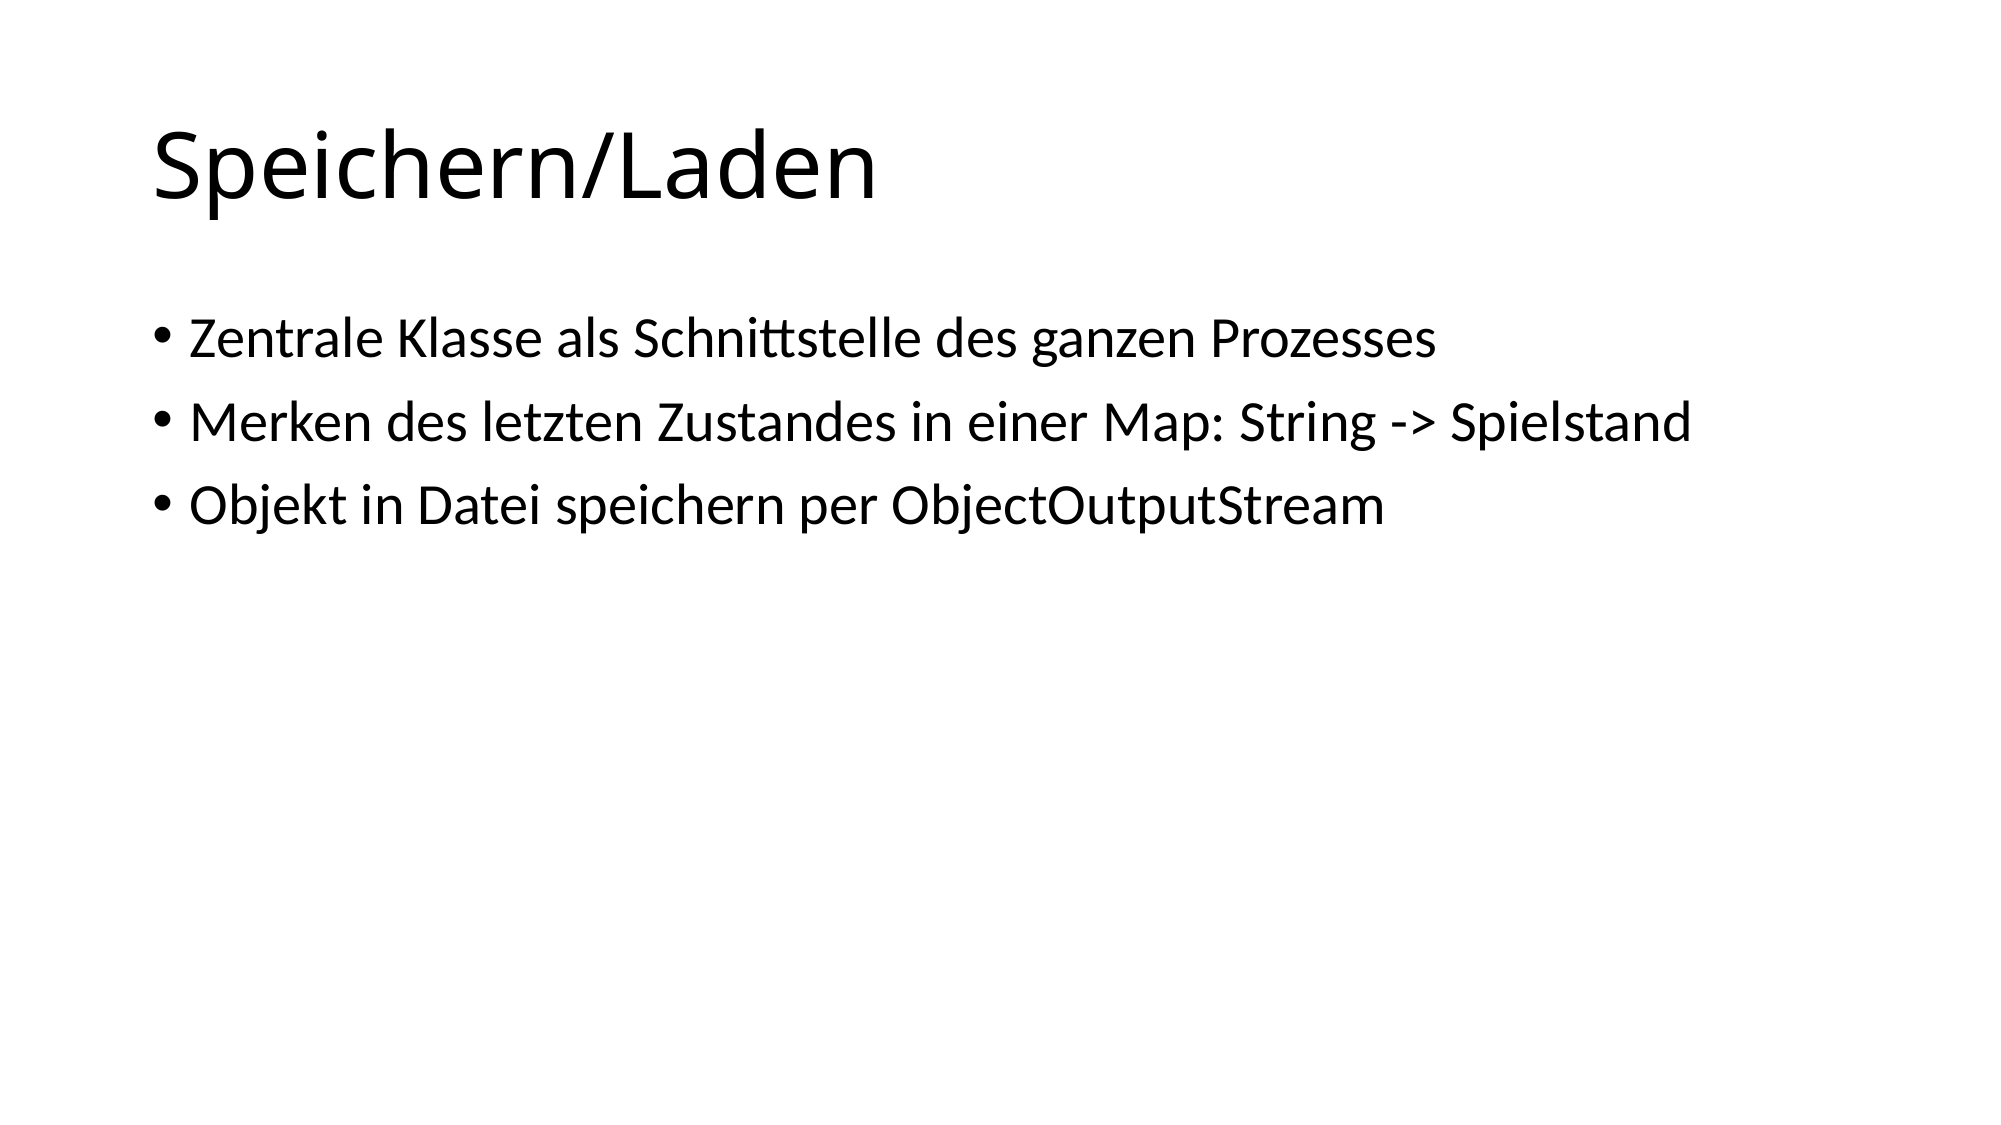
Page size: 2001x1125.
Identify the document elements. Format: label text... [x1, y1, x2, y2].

list Zentrale Klasse als Schnittstelle des ganzen Prozesses Merken des letzten Zustandes in einer Map: String -> Spielstand Objekt in Datei speichern per ObjectOutputStream [137, 299, 1863, 1014]
title Speichern/Laden [137, 59, 1863, 278]
